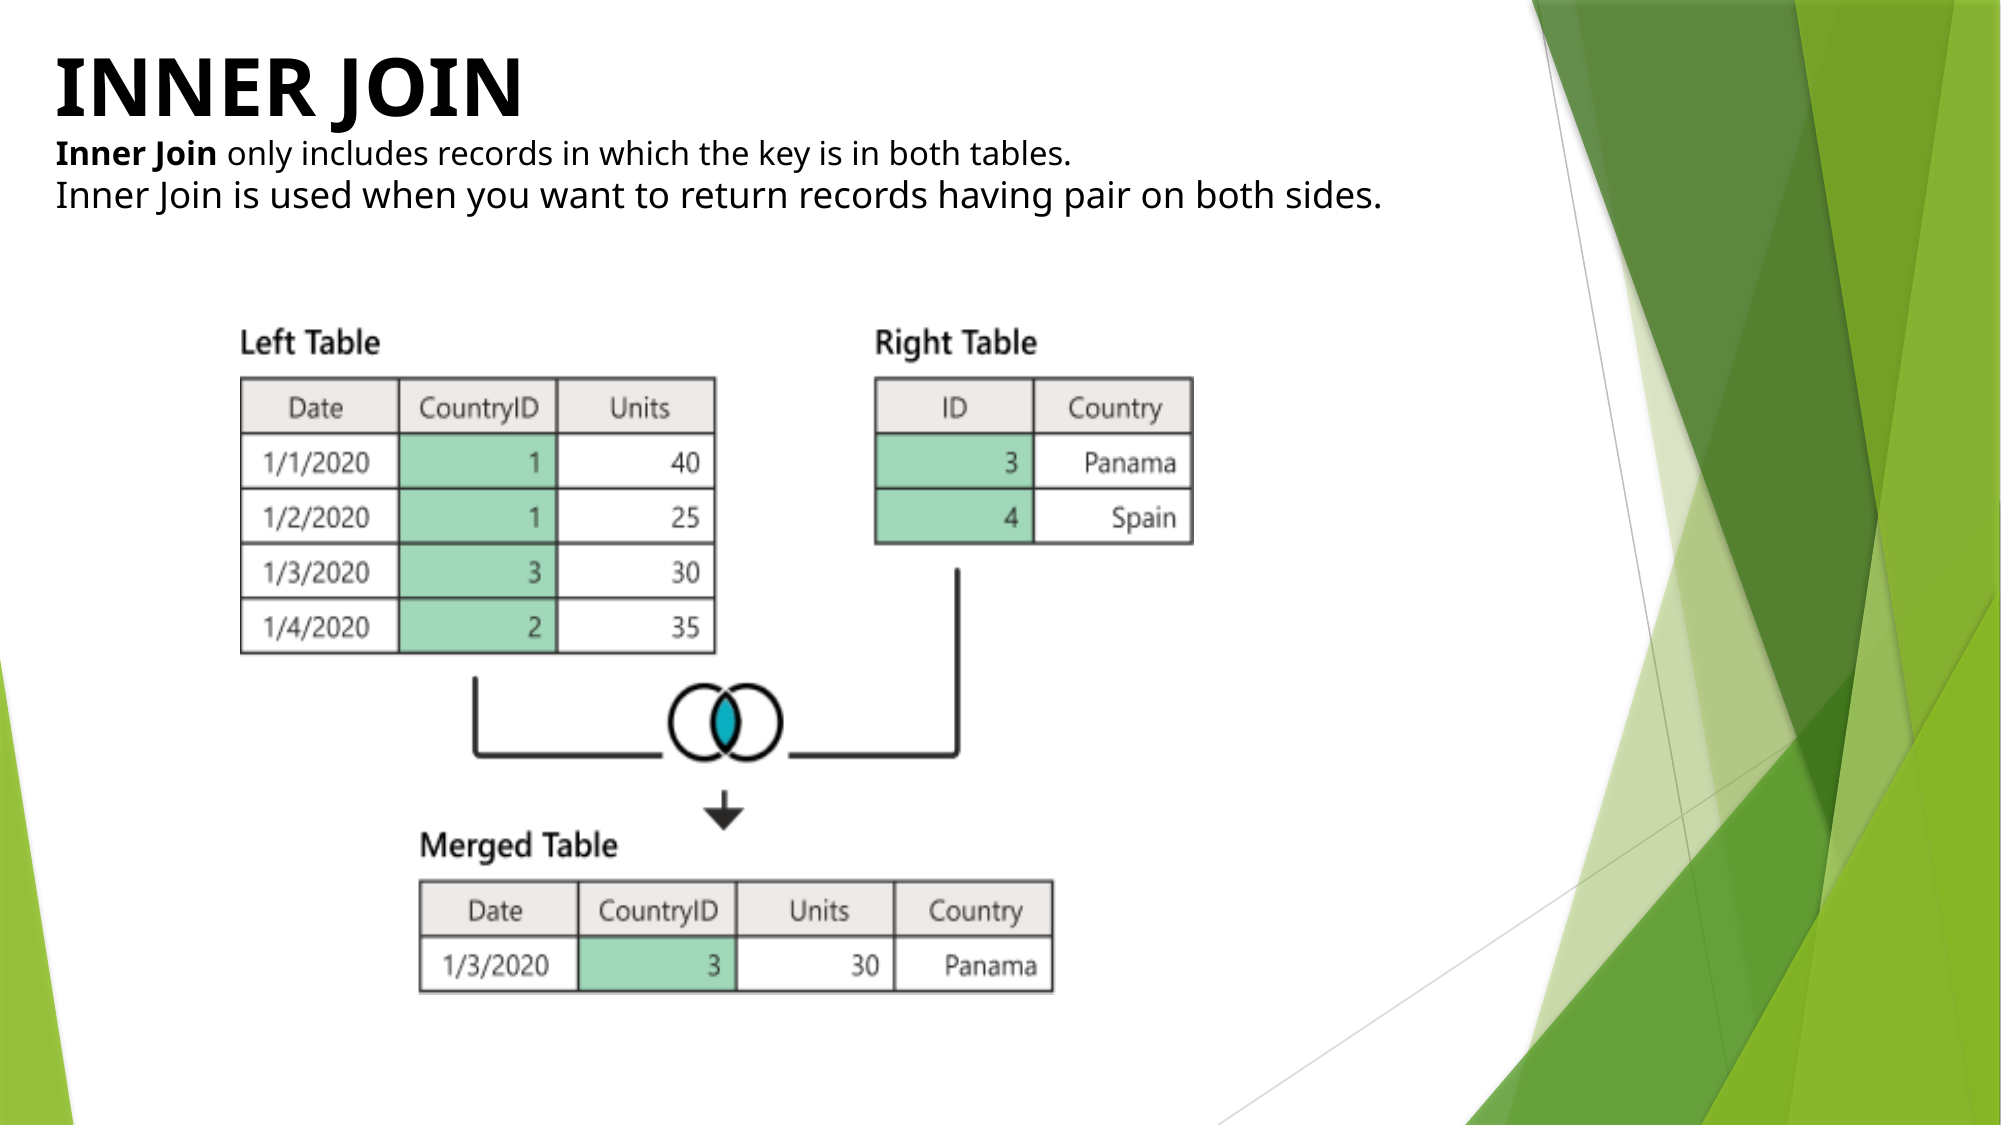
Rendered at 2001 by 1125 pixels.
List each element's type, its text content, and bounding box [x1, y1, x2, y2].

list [239, 316, 1194, 995]
title INNER JOIN Inner Join only includes records in which the key is in both tables. Inner Join is used when you want to return records having pair on both sides. [40, 28, 1531, 318]
